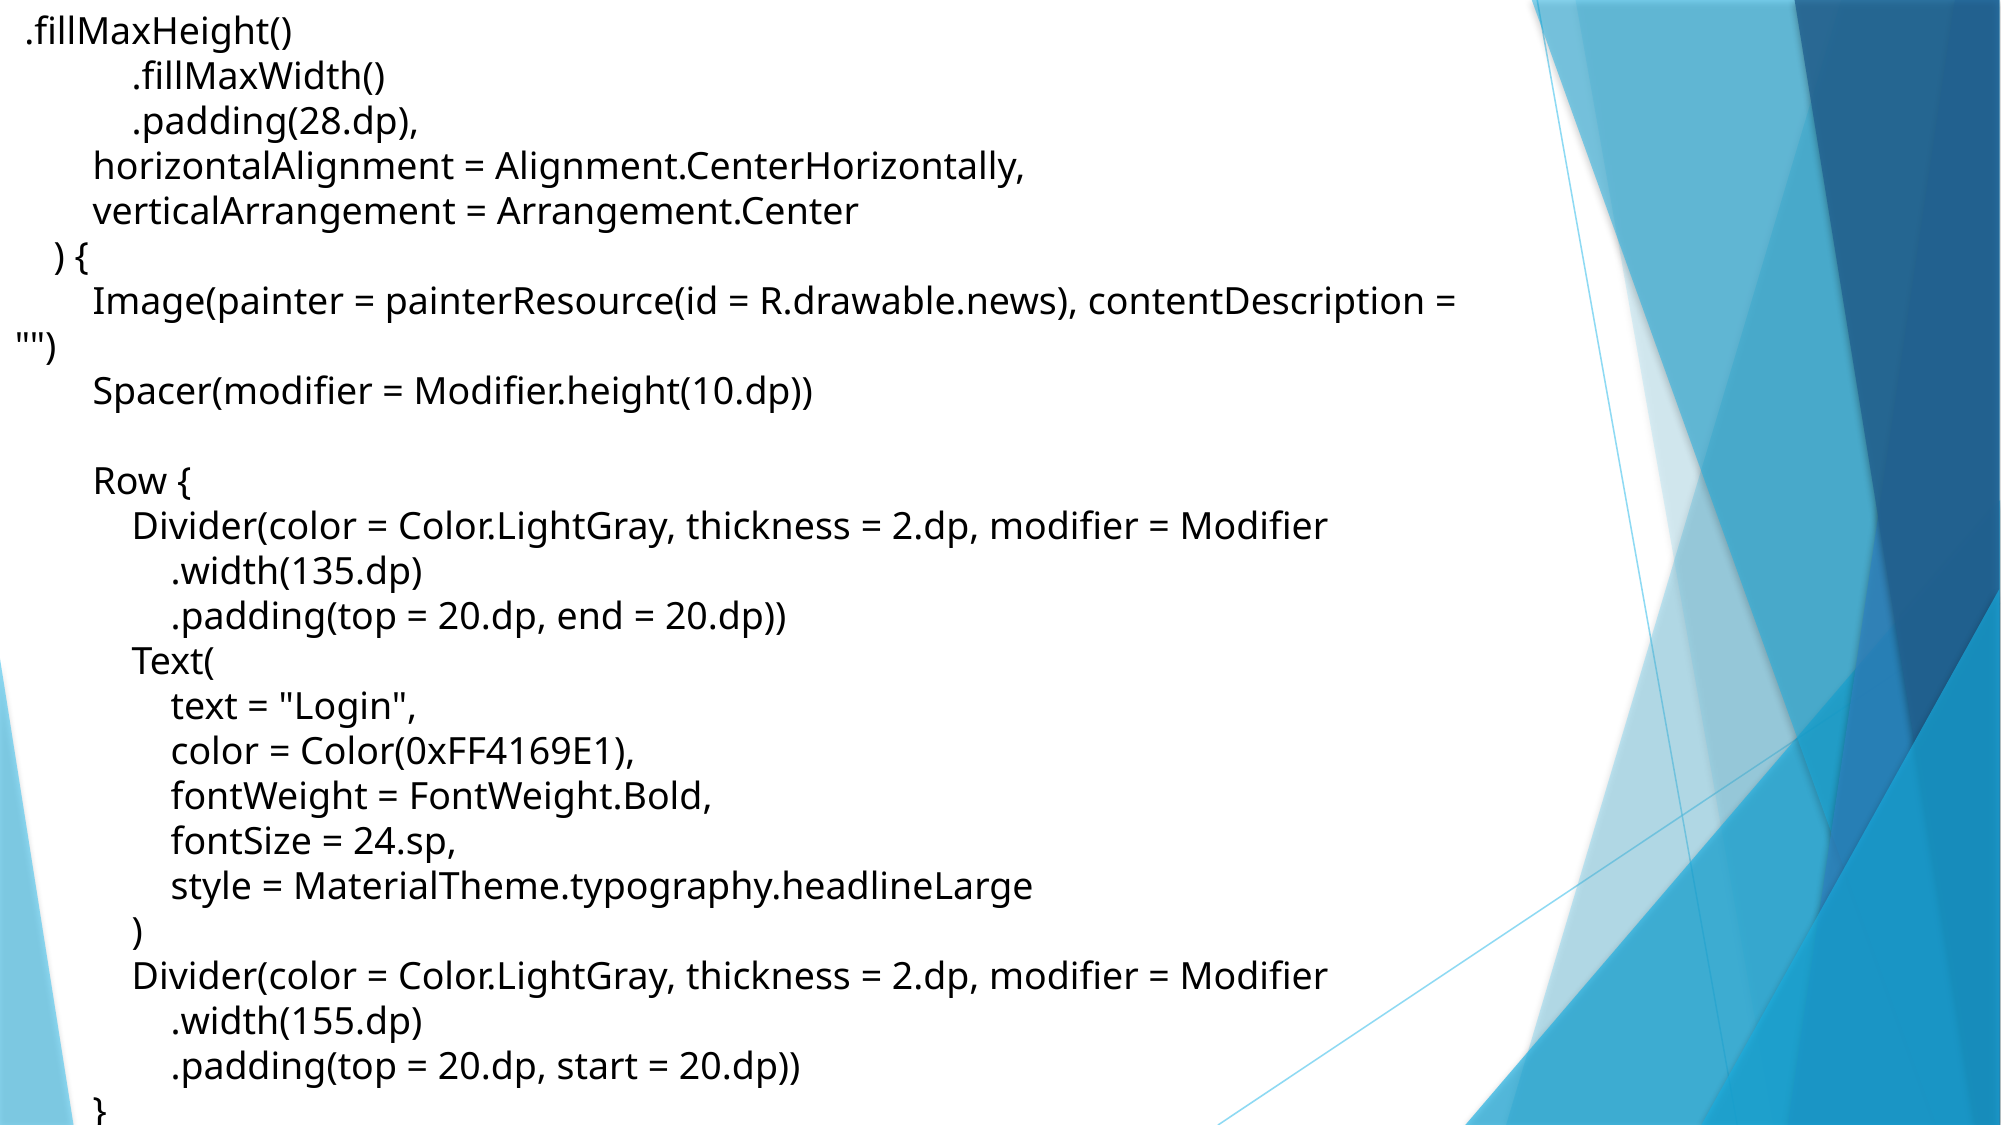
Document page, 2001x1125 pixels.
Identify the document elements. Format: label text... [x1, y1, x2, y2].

text_box .fillMaxHeight() .fillMaxWidth() .padding(28.dp), horizontalAlignment = Alignment.CenterHorizontally, verticalArrangement = Arrangement.Center ) { Image(painter = painterResource(id = R.drawable.news), contentDescription = "") Spacer(modifier = Modifier.height(10.dp)) Row { Divider(color = Color.LightGray, thickness = 2.dp, modifier = Modifier .width(135.dp) .padding(top = 20.dp, end = 20.dp)) Text( text = "Login", color = Color(0xFF4169E1), fontWeight = FontWeight.Bold, fontSize = 24.sp, style = MaterialTheme.typography.headlineLarge ) Divider(color = Color.LightGray, thickness = 2.dp, modifier = Modifier .width(155.dp) .padding(top = 20.dp, start = 20.dp)) } [0, 0, 1500, 1125]
